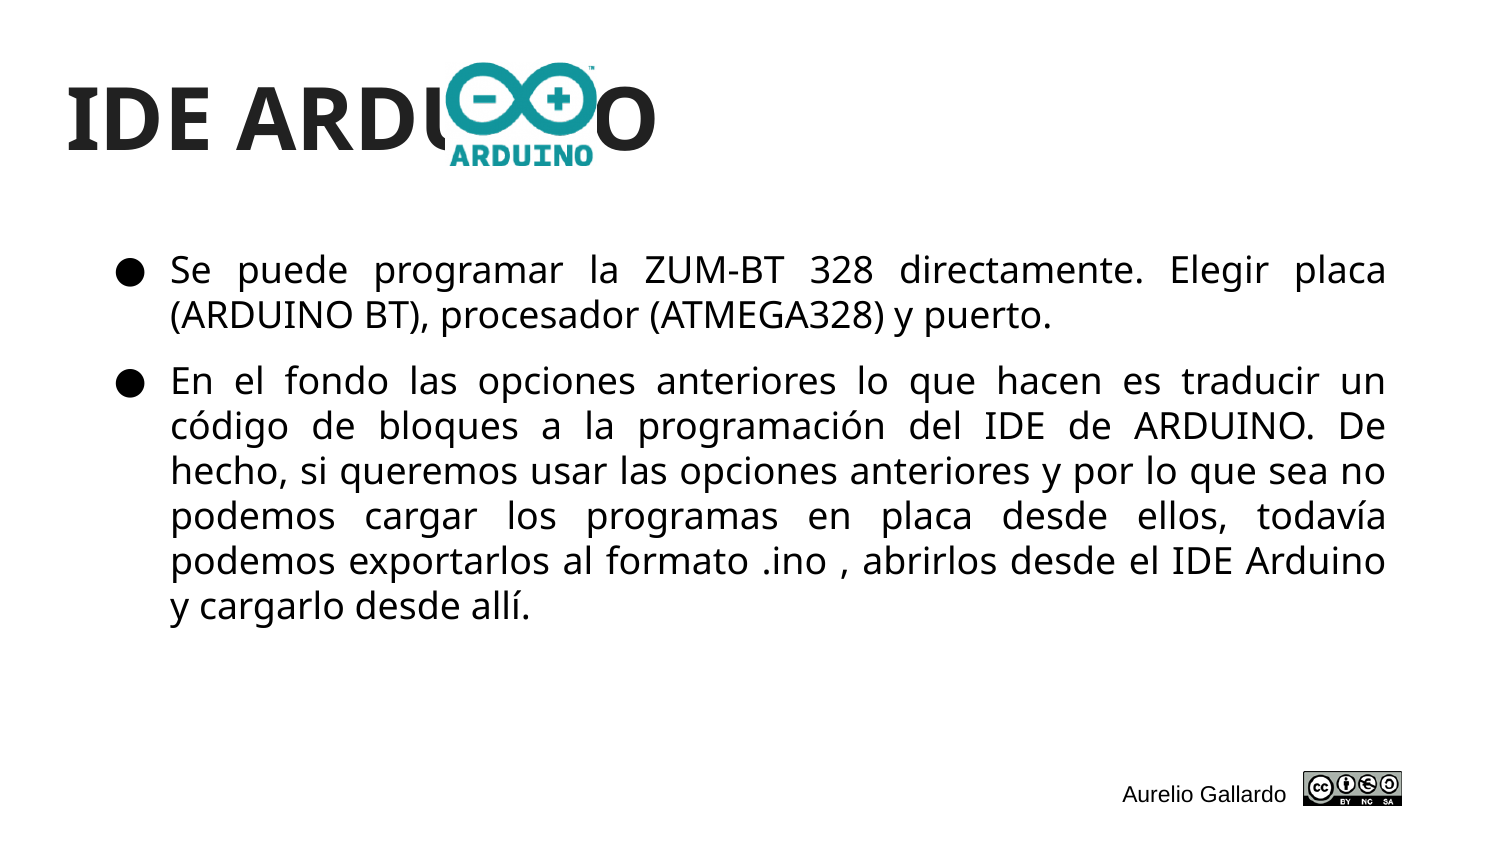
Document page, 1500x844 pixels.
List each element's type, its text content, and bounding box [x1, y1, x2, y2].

picture [445, 38, 597, 190]
title IDE ARDUINO [602, 48, 1449, 180]
text_box Se puede programar la ZUM-BT 328 directamente. Elegir placa (ARDUINO BT), procesador (ATMEGA328) y puerto. En el fondo las opciones anteriores lo que hacen es traducir un código de bloques a la programación del IDE de ARDUINO. De hecho, si queremos usar las opciones anteriores y por lo que sea no podemos cargar los programas en placa desde ellos, todavía podemos exportarlos al formato .ino , abrirlos desde el IDE Arduino y cargarlo desde allí. [80, 230, 1403, 623]
picture [1303, 771, 1402, 806]
title IDE ARDUINO [51, 48, 440, 180]
